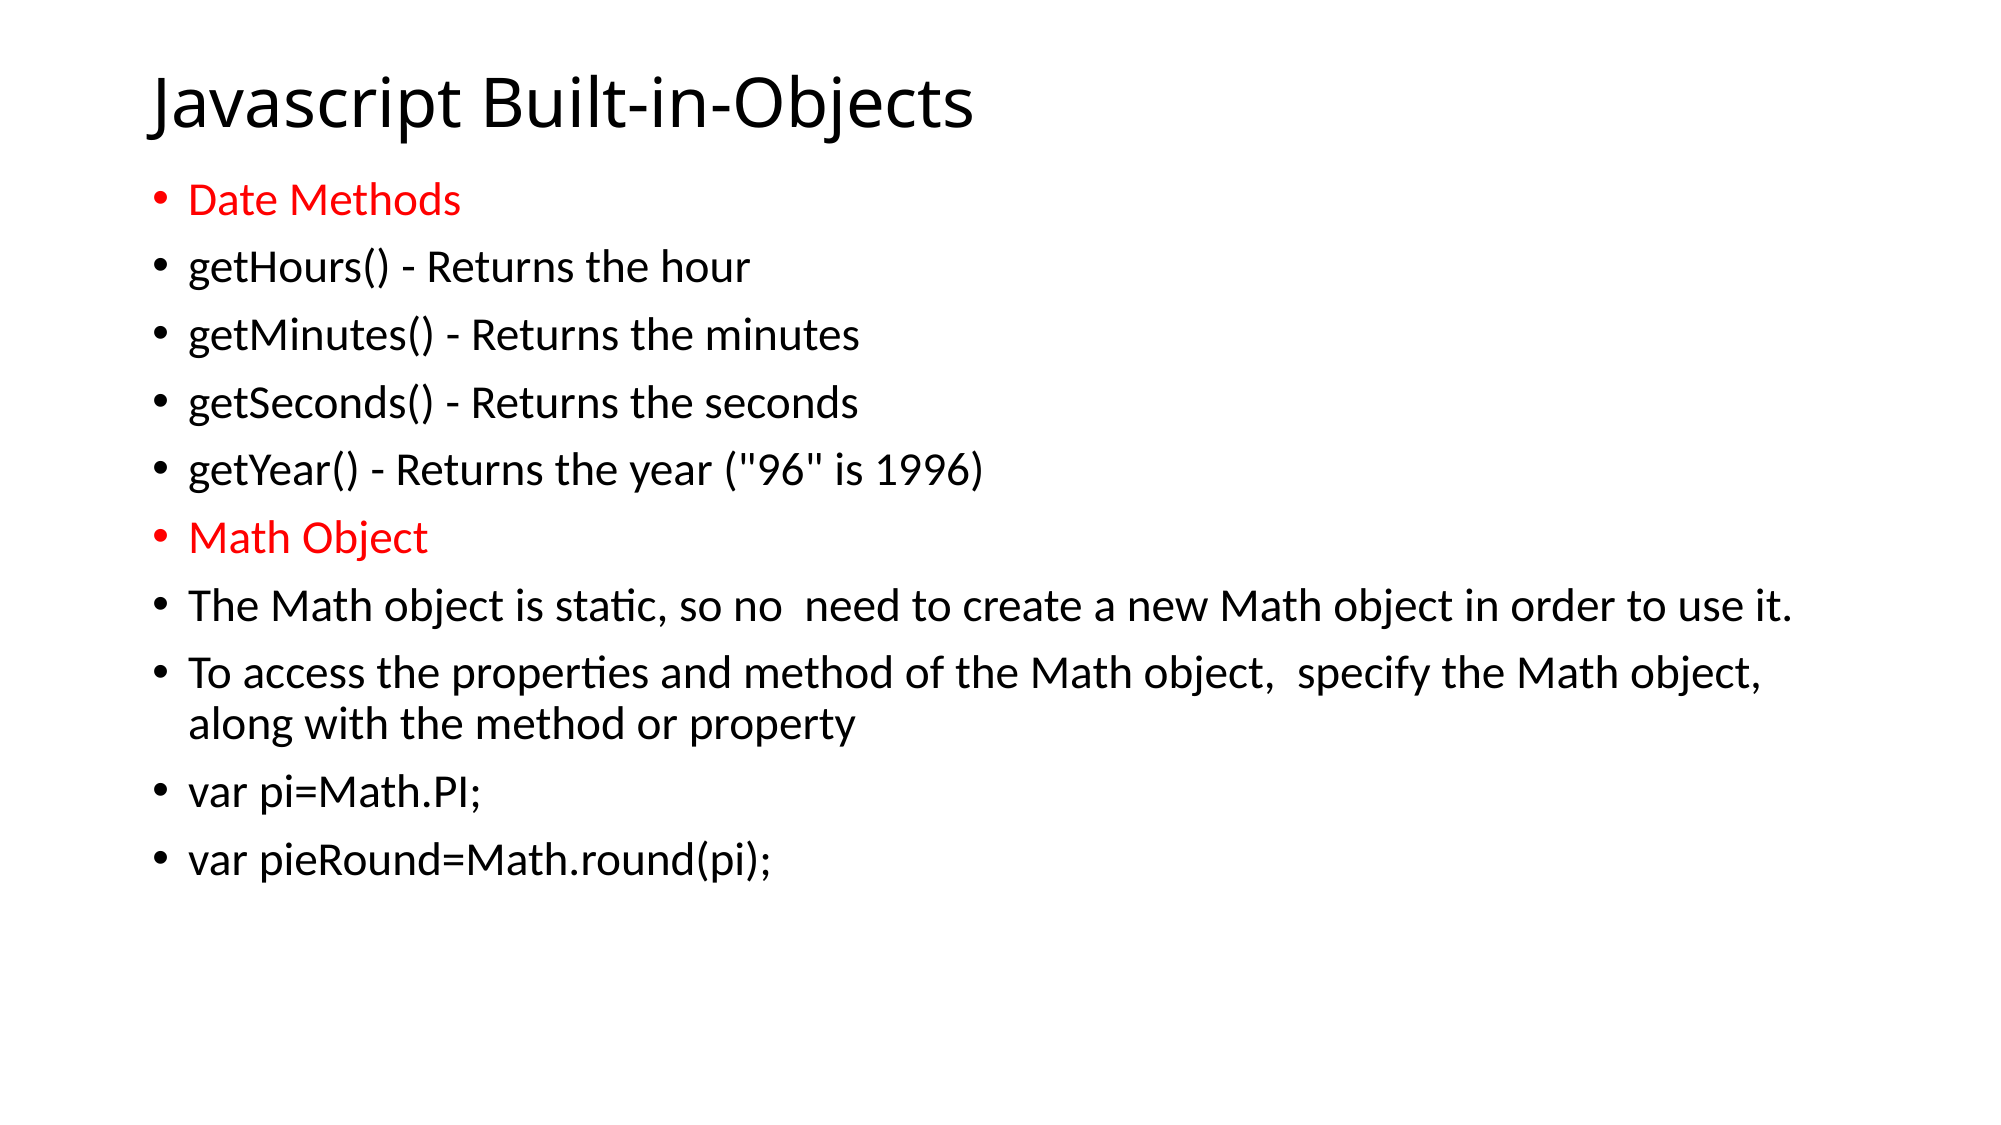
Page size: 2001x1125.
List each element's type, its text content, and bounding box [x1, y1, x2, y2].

title Javascript Built-in-Objects [137, 59, 1863, 150]
list Date Methods getHours() - Returns the hour getMinutes() - Returns the minutes getSeconds() - Returns the seconds getYear() - Returns the year ("96" is 1996) Math Object The Math object is static, so no need to create a new Math object in order to use it. To access the properties and method of the Math object, specify the Math object, along with the method or property var pi=Math.PI; var pieRound=Math.round(pi); [137, 166, 1863, 902]
